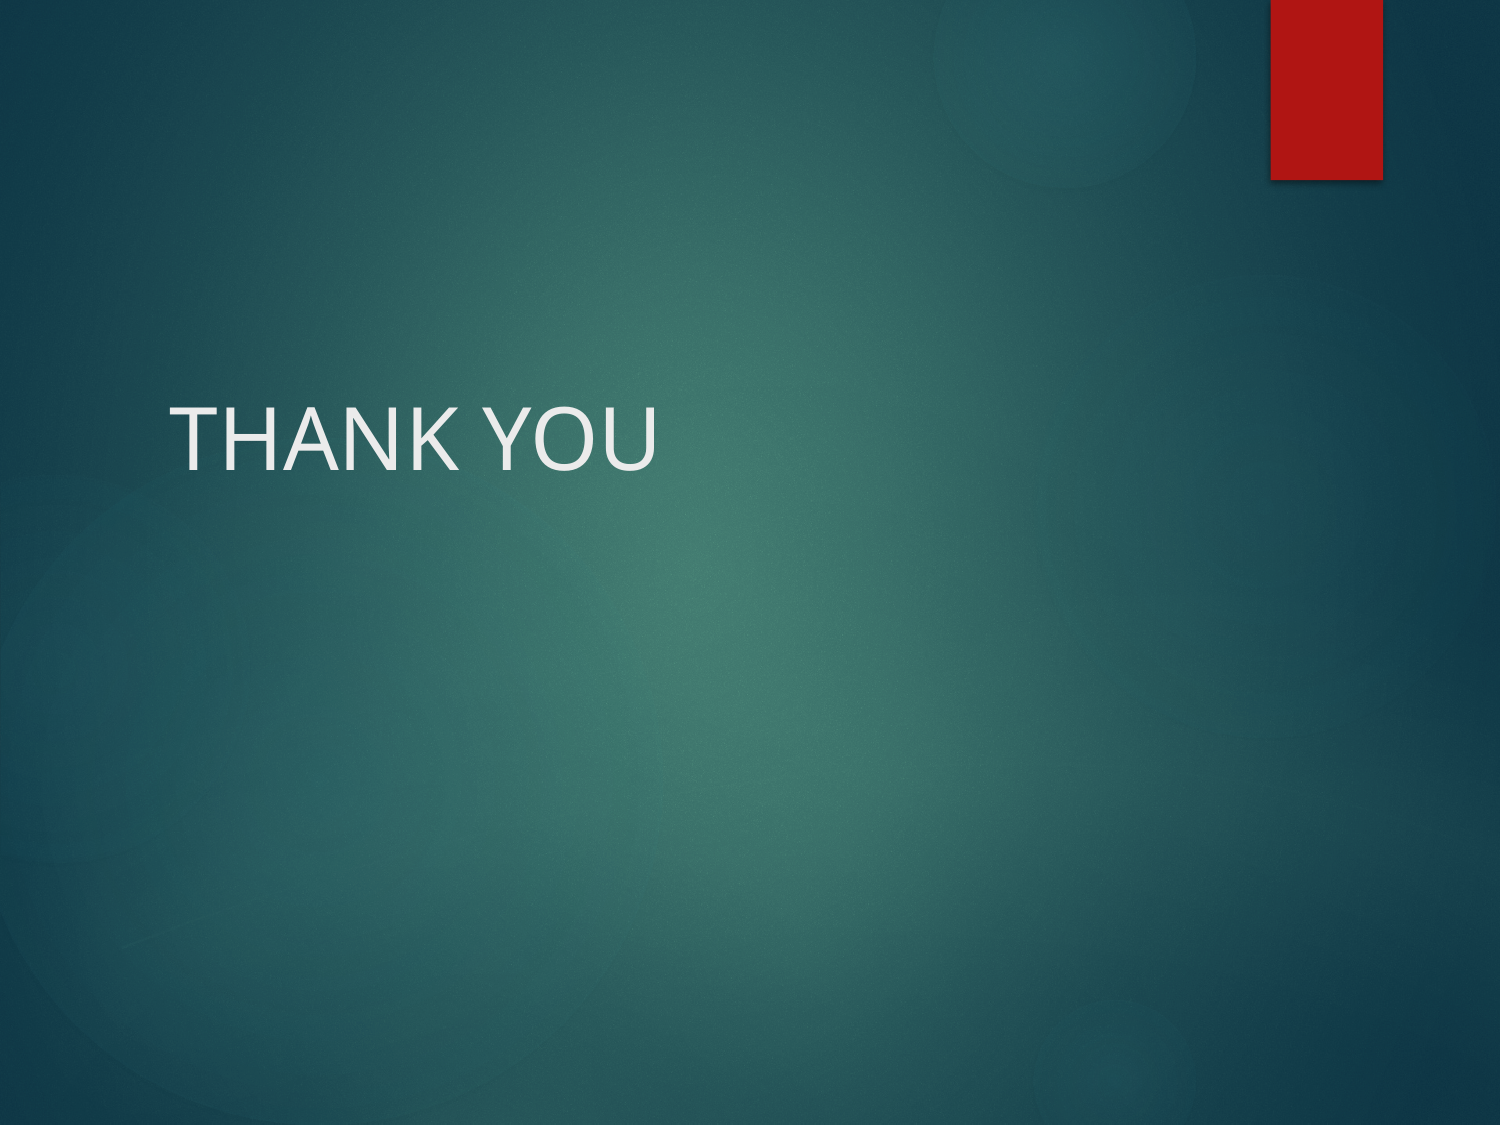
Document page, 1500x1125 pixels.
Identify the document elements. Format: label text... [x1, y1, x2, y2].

title THANK YOU [0, 375, 832, 563]
